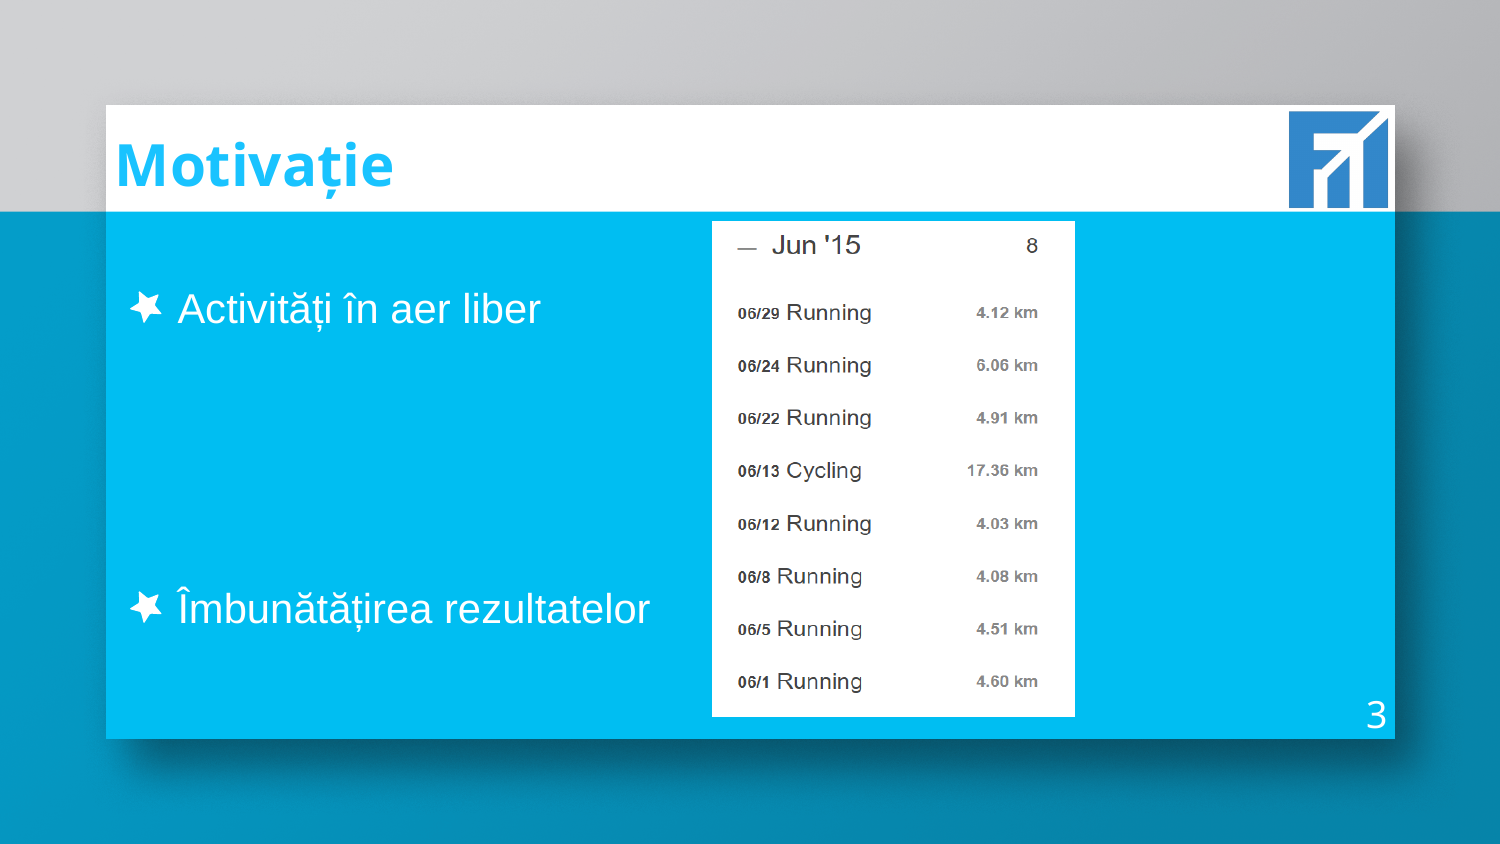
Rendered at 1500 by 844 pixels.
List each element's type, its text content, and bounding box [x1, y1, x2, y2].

title Motivație [99, 84, 438, 214]
slide_number 3 [1312, 646, 1403, 757]
text_box [130, 591, 162, 623]
picture [0, 0, 1500, 211]
text_box [130, 291, 162, 323]
text_box Activități în aer liber Îmbunătățirea rezultatelor [162, 209, 725, 647]
picture [713, 222, 1074, 716]
